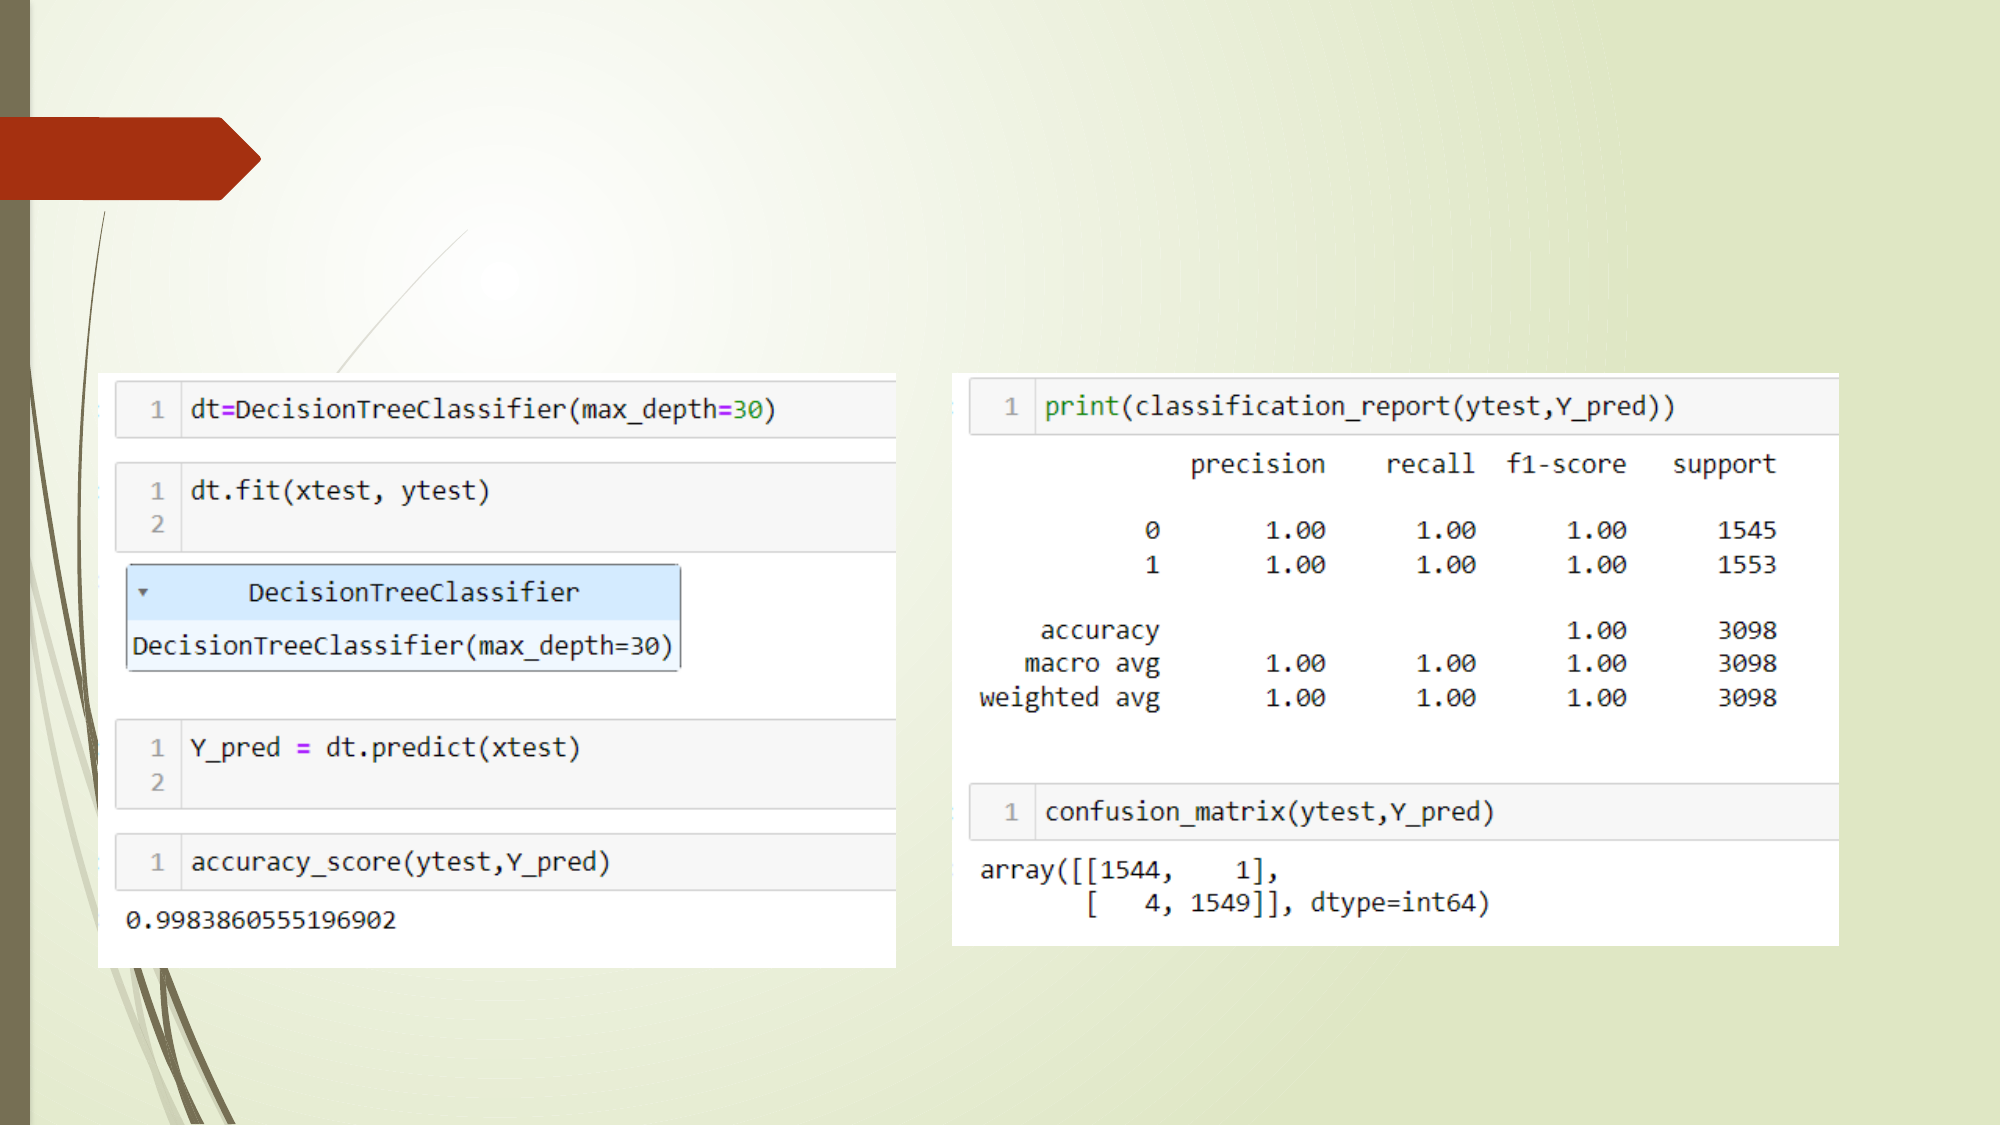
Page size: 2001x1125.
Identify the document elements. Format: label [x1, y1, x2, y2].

picture [98, 373, 896, 968]
list [952, 373, 1839, 947]
